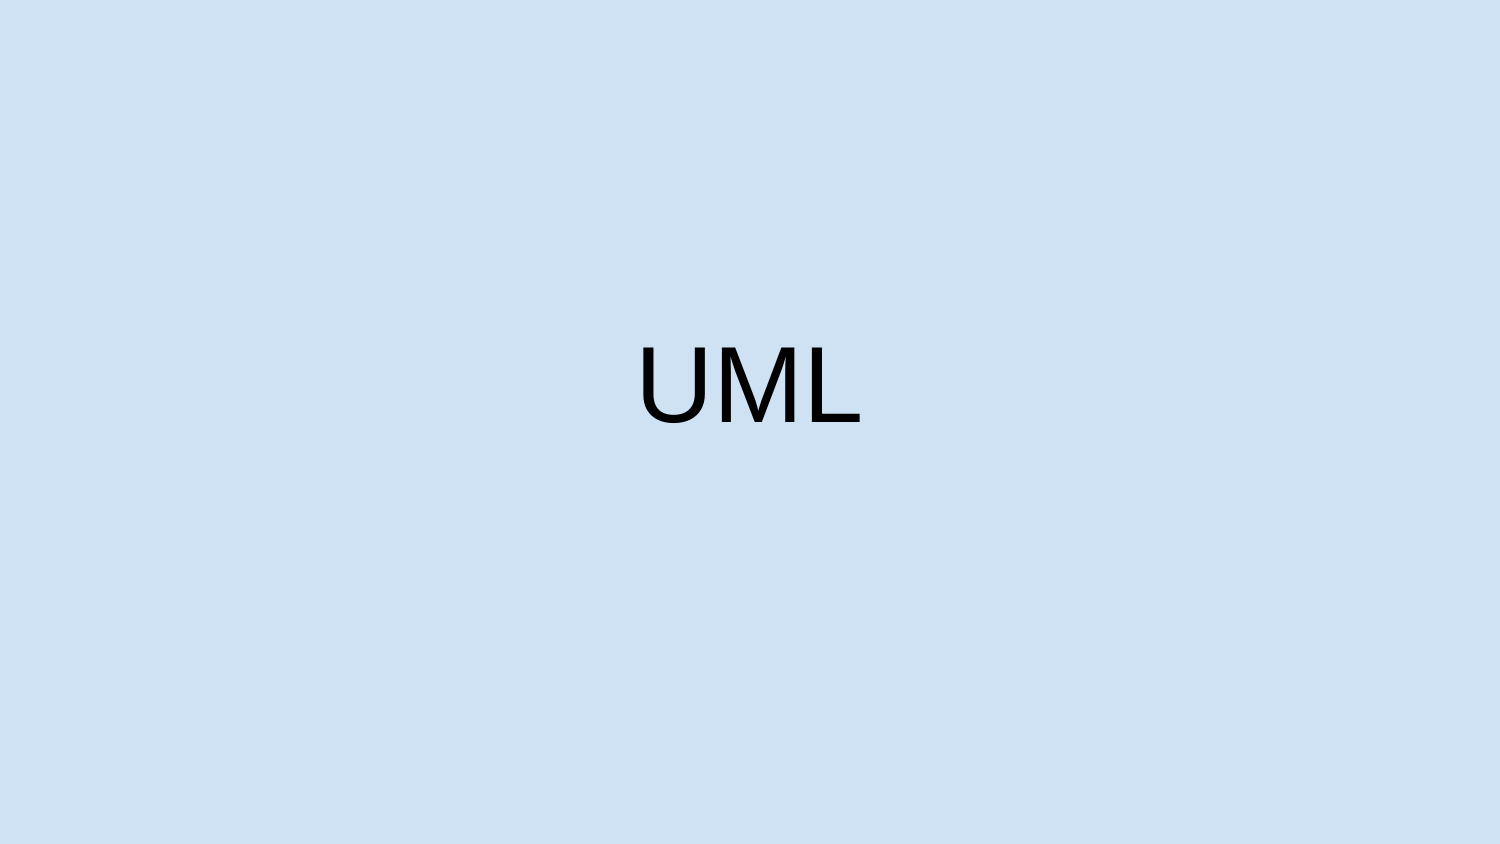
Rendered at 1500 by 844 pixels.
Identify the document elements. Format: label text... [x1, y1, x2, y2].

title UML [51, 122, 1449, 459]
